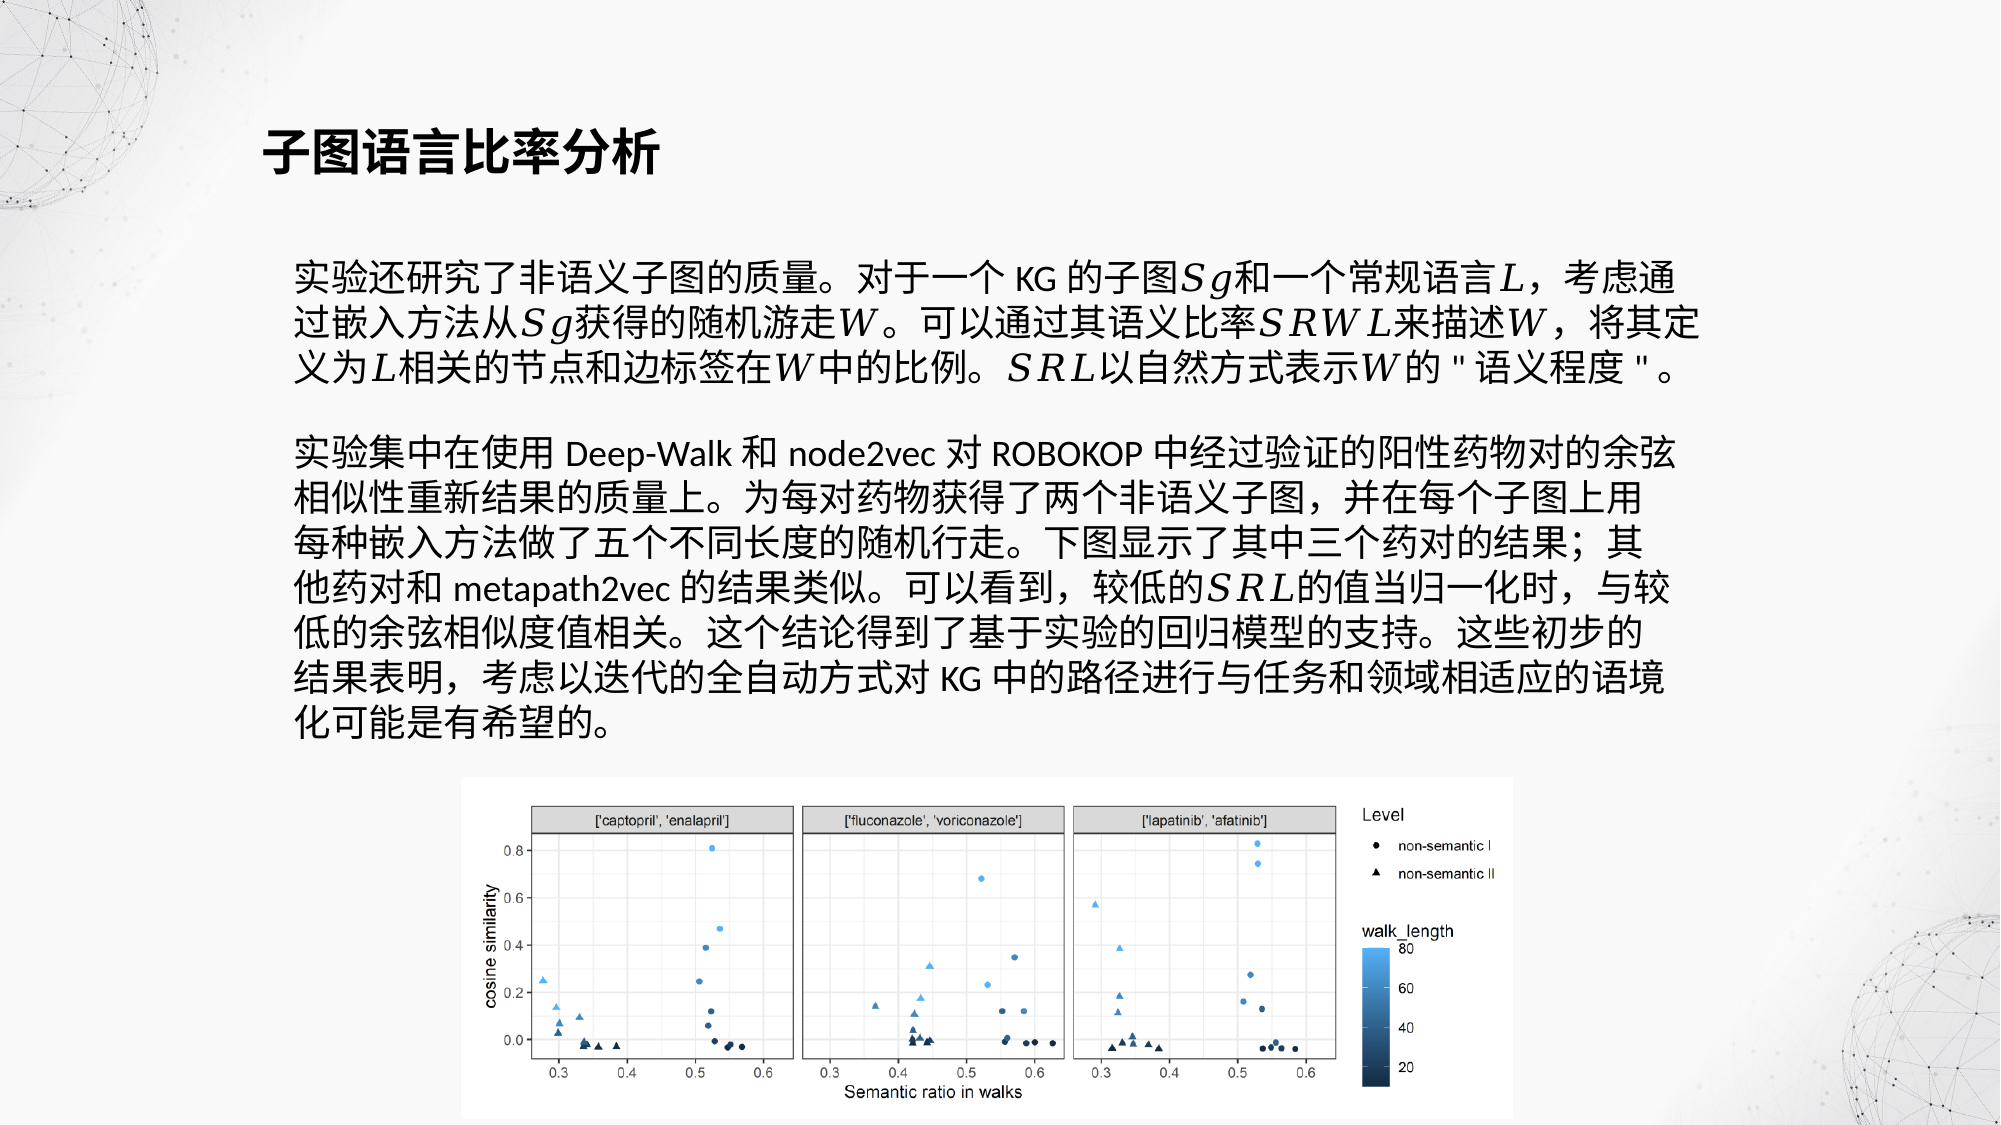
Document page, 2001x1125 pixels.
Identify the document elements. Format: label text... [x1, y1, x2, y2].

text_box 实验还研究了非语义子图的质量。对于一个KG的子图𝑆𝑔和一个常规语言𝐿，考虑通过嵌入方法从𝑆𝑔获得的随机游走𝑊。可以通过其语义比率𝑆𝑅𝑊𝐿来描述𝑊，将其定义为𝐿相关的节点和边标签在𝑊中的比例。𝑆𝑅𝐿以自然方式表示𝑊的"语义程度"。 [279, 246, 1721, 397]
text_box 实验集中在使用Deep-Walk和node2vec对ROBOKOP中经过验证的阳性药物对的余弦相似性重新结果的质量上。为每对药物获得了两个非语义子图，并在每个子图上用每种嵌入方法做了五个不同长度的随机行走。下图显示了其中三个药对的结果；其他药对和metapath2vec的结果类似。可以看到，较低的𝑆𝑅𝐿的值当归一化时，与较低的余弦相似度值相关。这个结论得到了基于实验的回归模型的支持。这些初步的结果表明，考虑以迭代的全自动方式对KG中的路径进行与任务和领域相适应的语境化可能是有希望的。 [279, 421, 1693, 751]
text_box 子图语言比率分析 [249, 114, 940, 186]
picture [0, 0, 2000, 1125]
